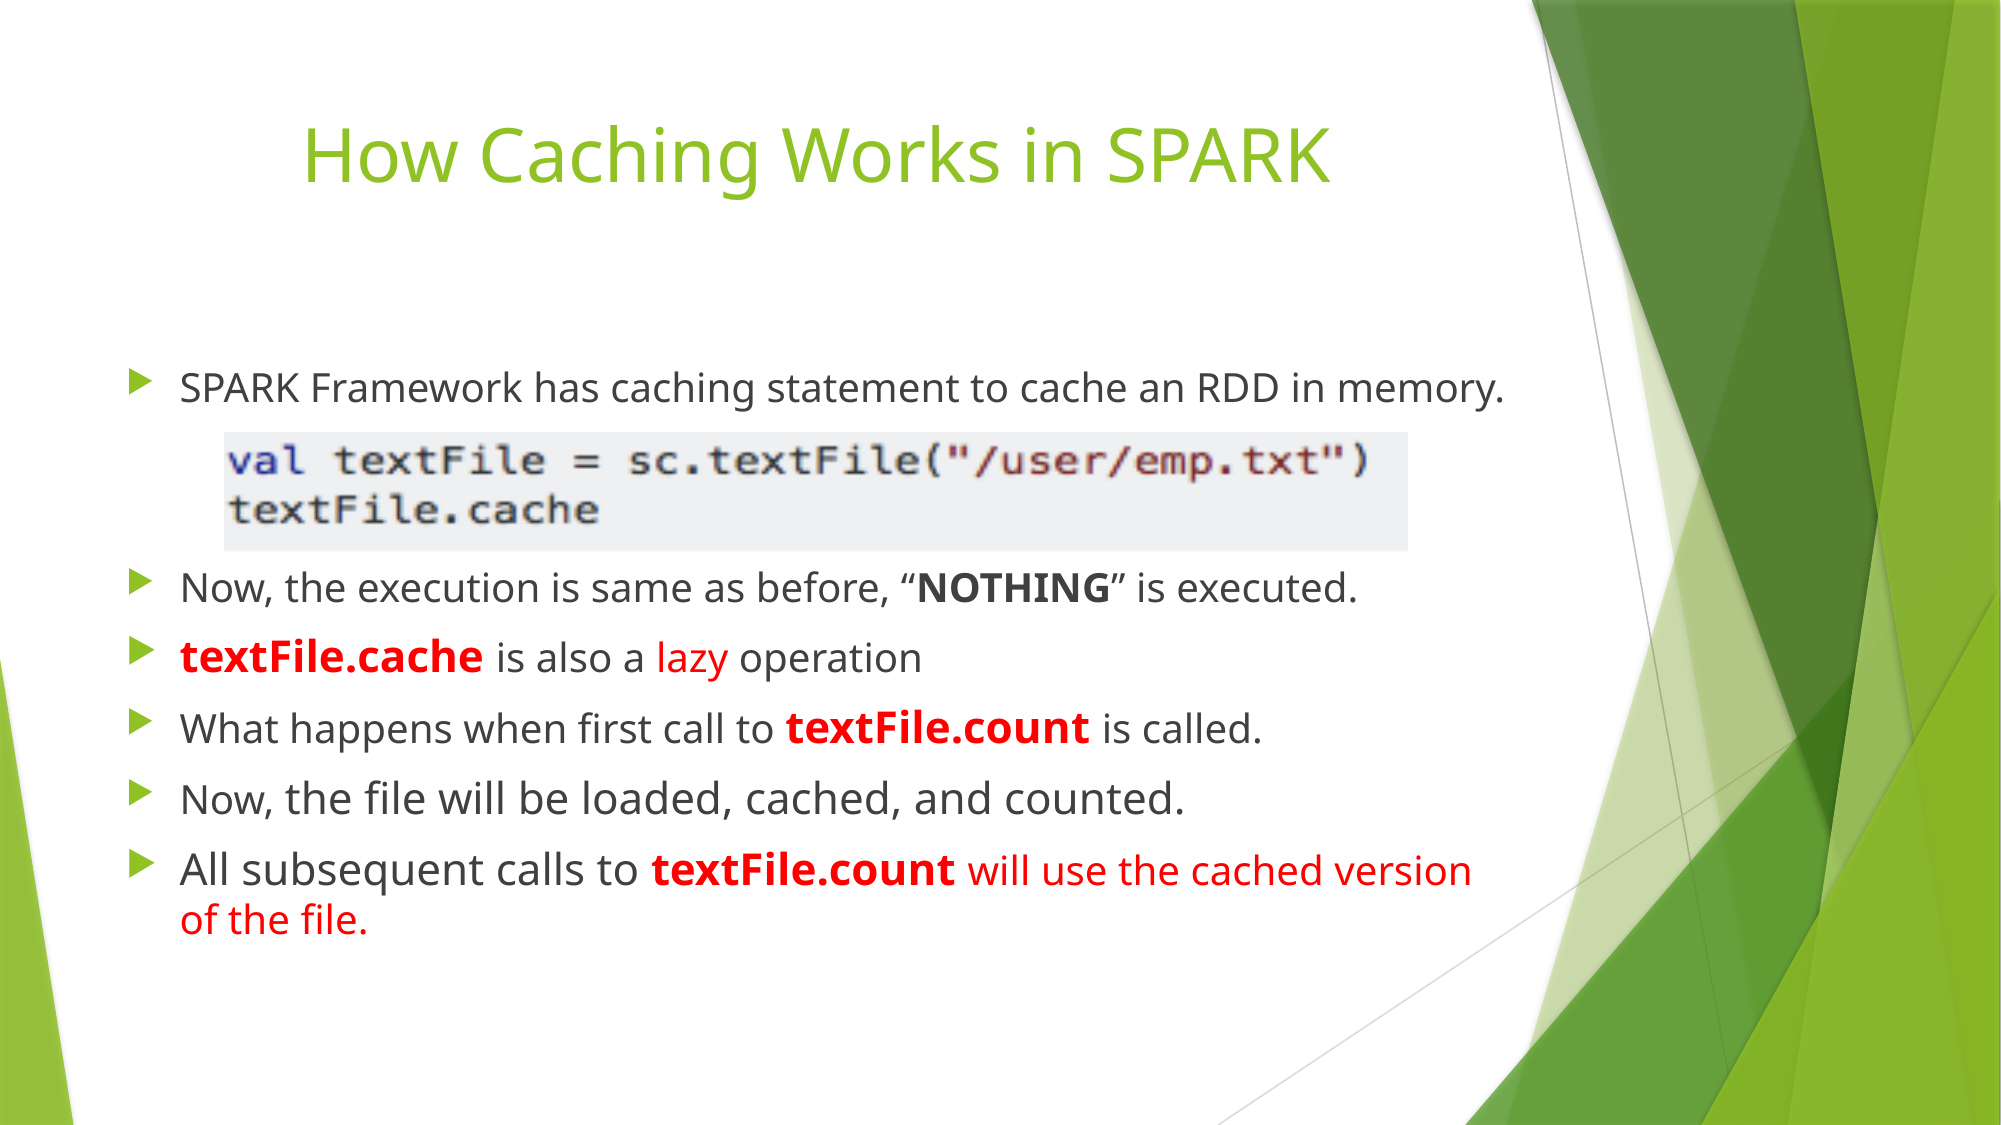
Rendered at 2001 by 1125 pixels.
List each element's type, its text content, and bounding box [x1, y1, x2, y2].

picture [224, 432, 1409, 556]
list SPARK Framework has caching statement to cache an RDD in memory. Now, the execution is same as before, “NOTHING” is executed. textFile.cache is also a lazy operation What happens when first call to textFile.count is called. Now, the file will be loaded, cached, and counted. All subsequent calls to textFile.count will use the cached version of the file. [111, 354, 1522, 992]
title How Caching Works in SPARK [111, 99, 1522, 317]
